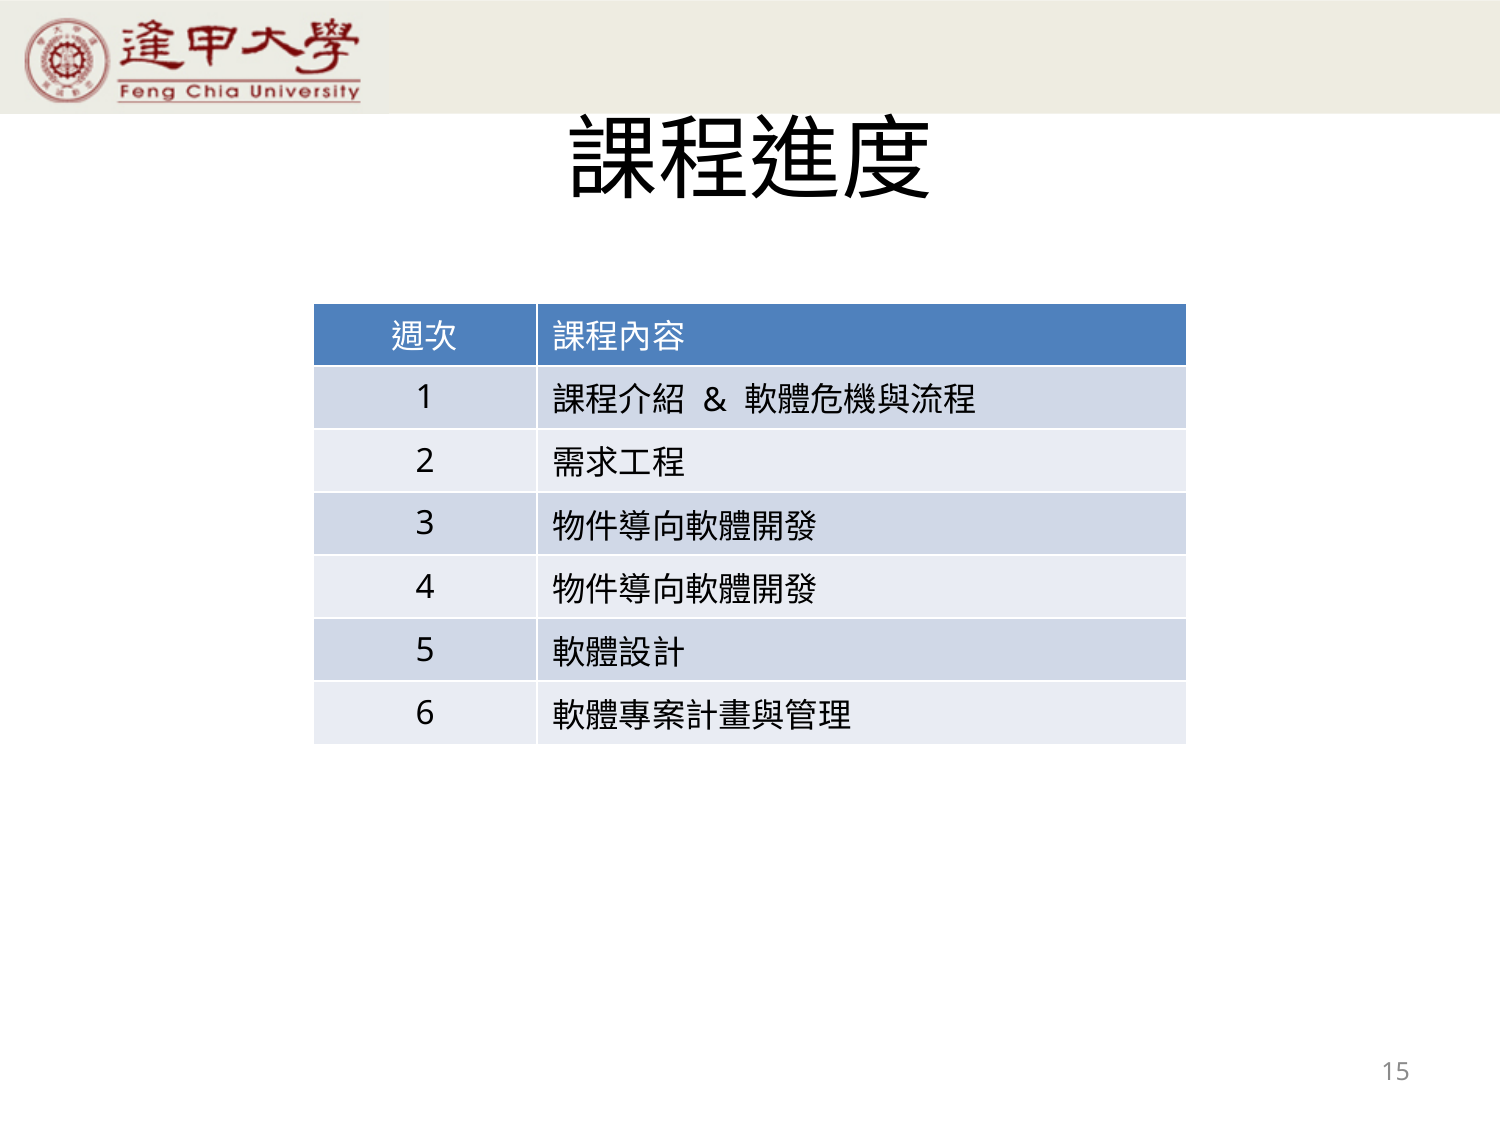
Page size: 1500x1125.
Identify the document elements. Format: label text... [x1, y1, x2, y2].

table_cell 6 [314, 682, 536, 744]
table_cell 5 [314, 619, 536, 680]
table_cell 3 [314, 493, 536, 554]
table_cell 物件導向軟體開發 [538, 556, 1186, 617]
table_cell 物件導向軟體開發 [538, 493, 1186, 554]
table_cell 需求工程 [538, 430, 1186, 491]
picture [0, 1, 389, 114]
table_cell 2 [314, 430, 536, 491]
table_header 課程內容 [538, 304, 1186, 365]
table_cell 4 [314, 556, 536, 617]
title 課程進度 [75, 89, 1425, 220]
table_header 週次 [314, 304, 536, 365]
table_cell 軟體專案計畫與管理 [538, 682, 1186, 744]
slide_number 15 [1074, 1042, 1425, 1103]
table_cell 1 [314, 367, 536, 428]
table_cell 軟體設計 [538, 619, 1186, 680]
table_cell 課程介紹 & 軟體危機與流程 [538, 367, 1186, 428]
